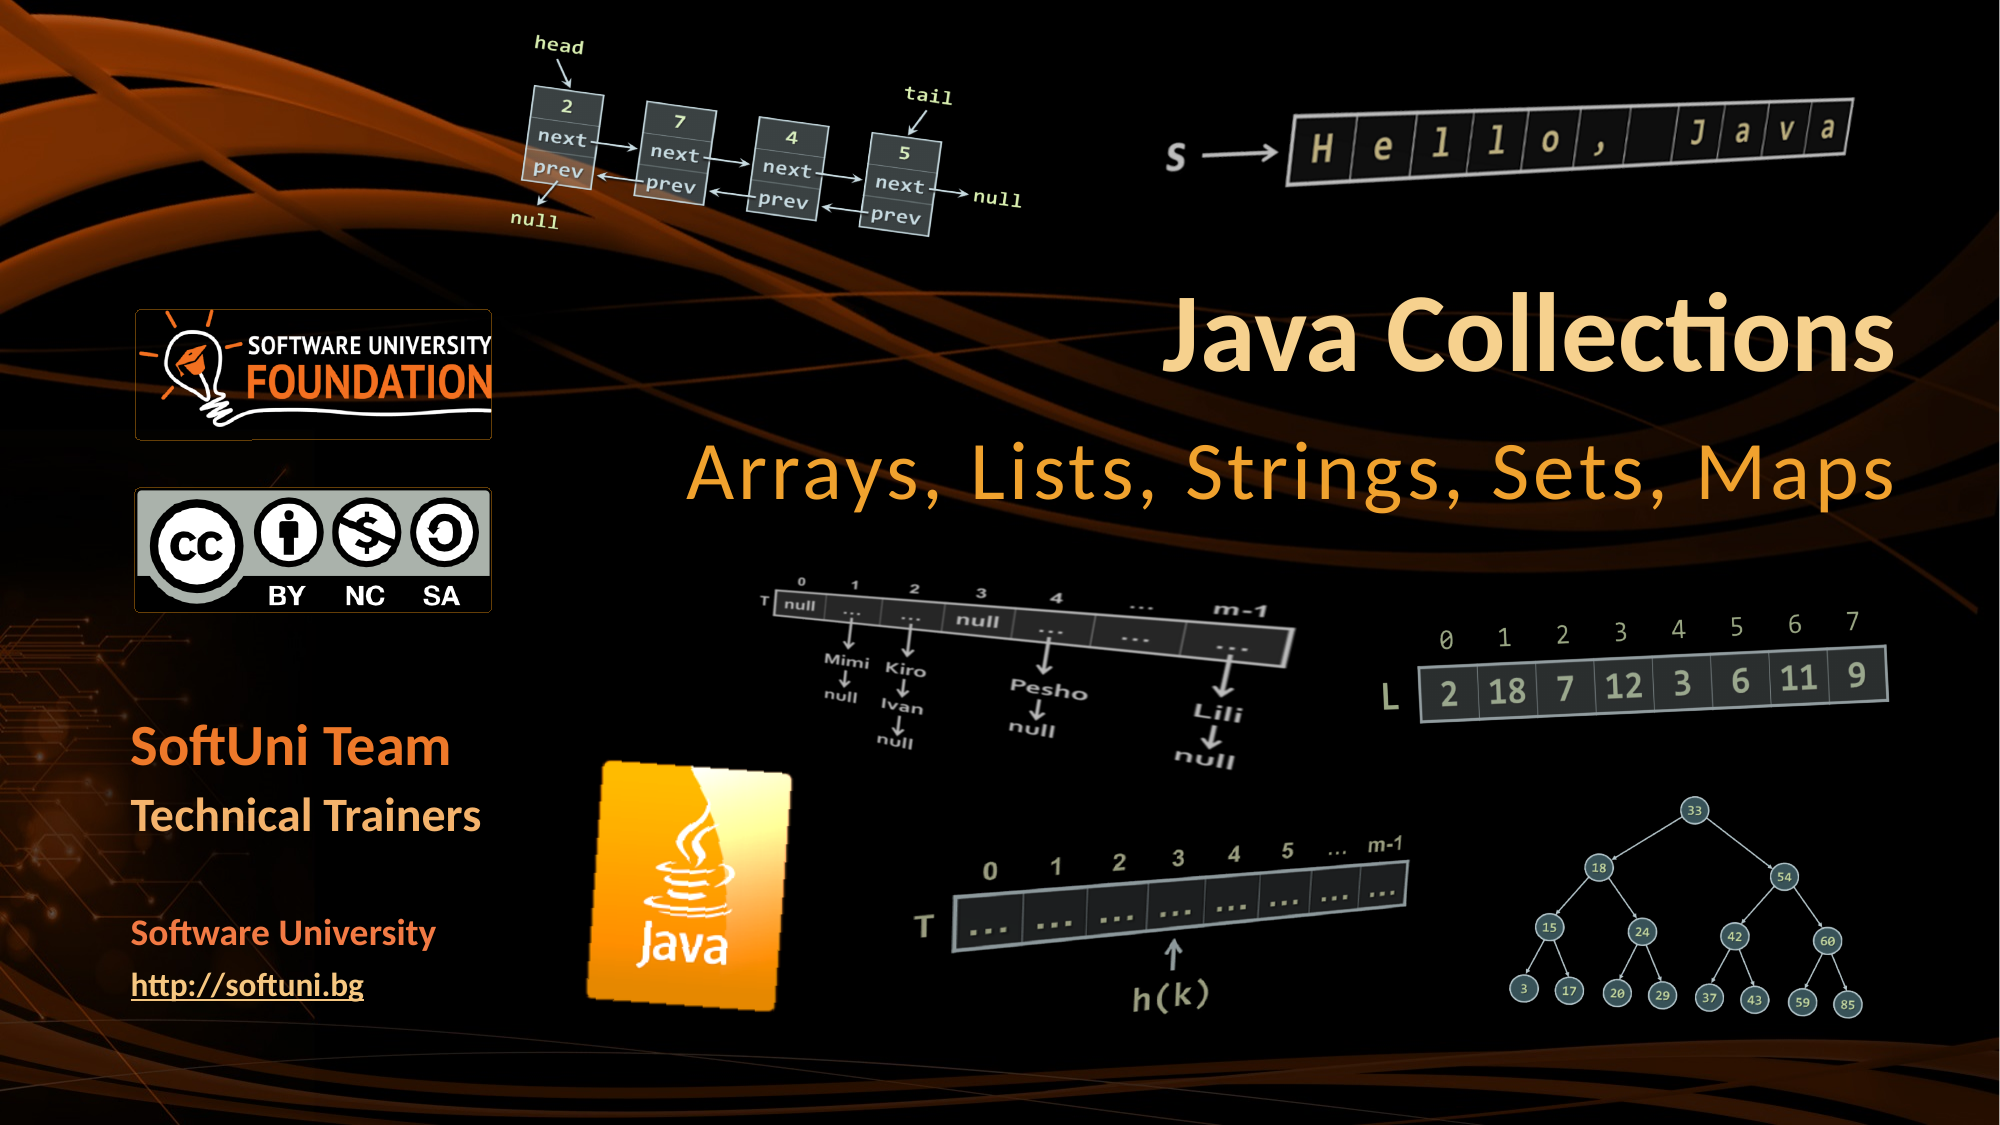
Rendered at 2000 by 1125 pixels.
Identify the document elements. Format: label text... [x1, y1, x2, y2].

picture [0, 0, 2000, 1125]
subtitle Arrays, Lists, Strings, Sets, Maps [563, 416, 1898, 535]
list http://softuni.bg [124, 955, 492, 1010]
list Technical Trainers [124, 774, 492, 848]
list SoftUni Team [124, 700, 575, 784]
list Software University [124, 899, 492, 955]
title Java Collections [563, 253, 1898, 416]
